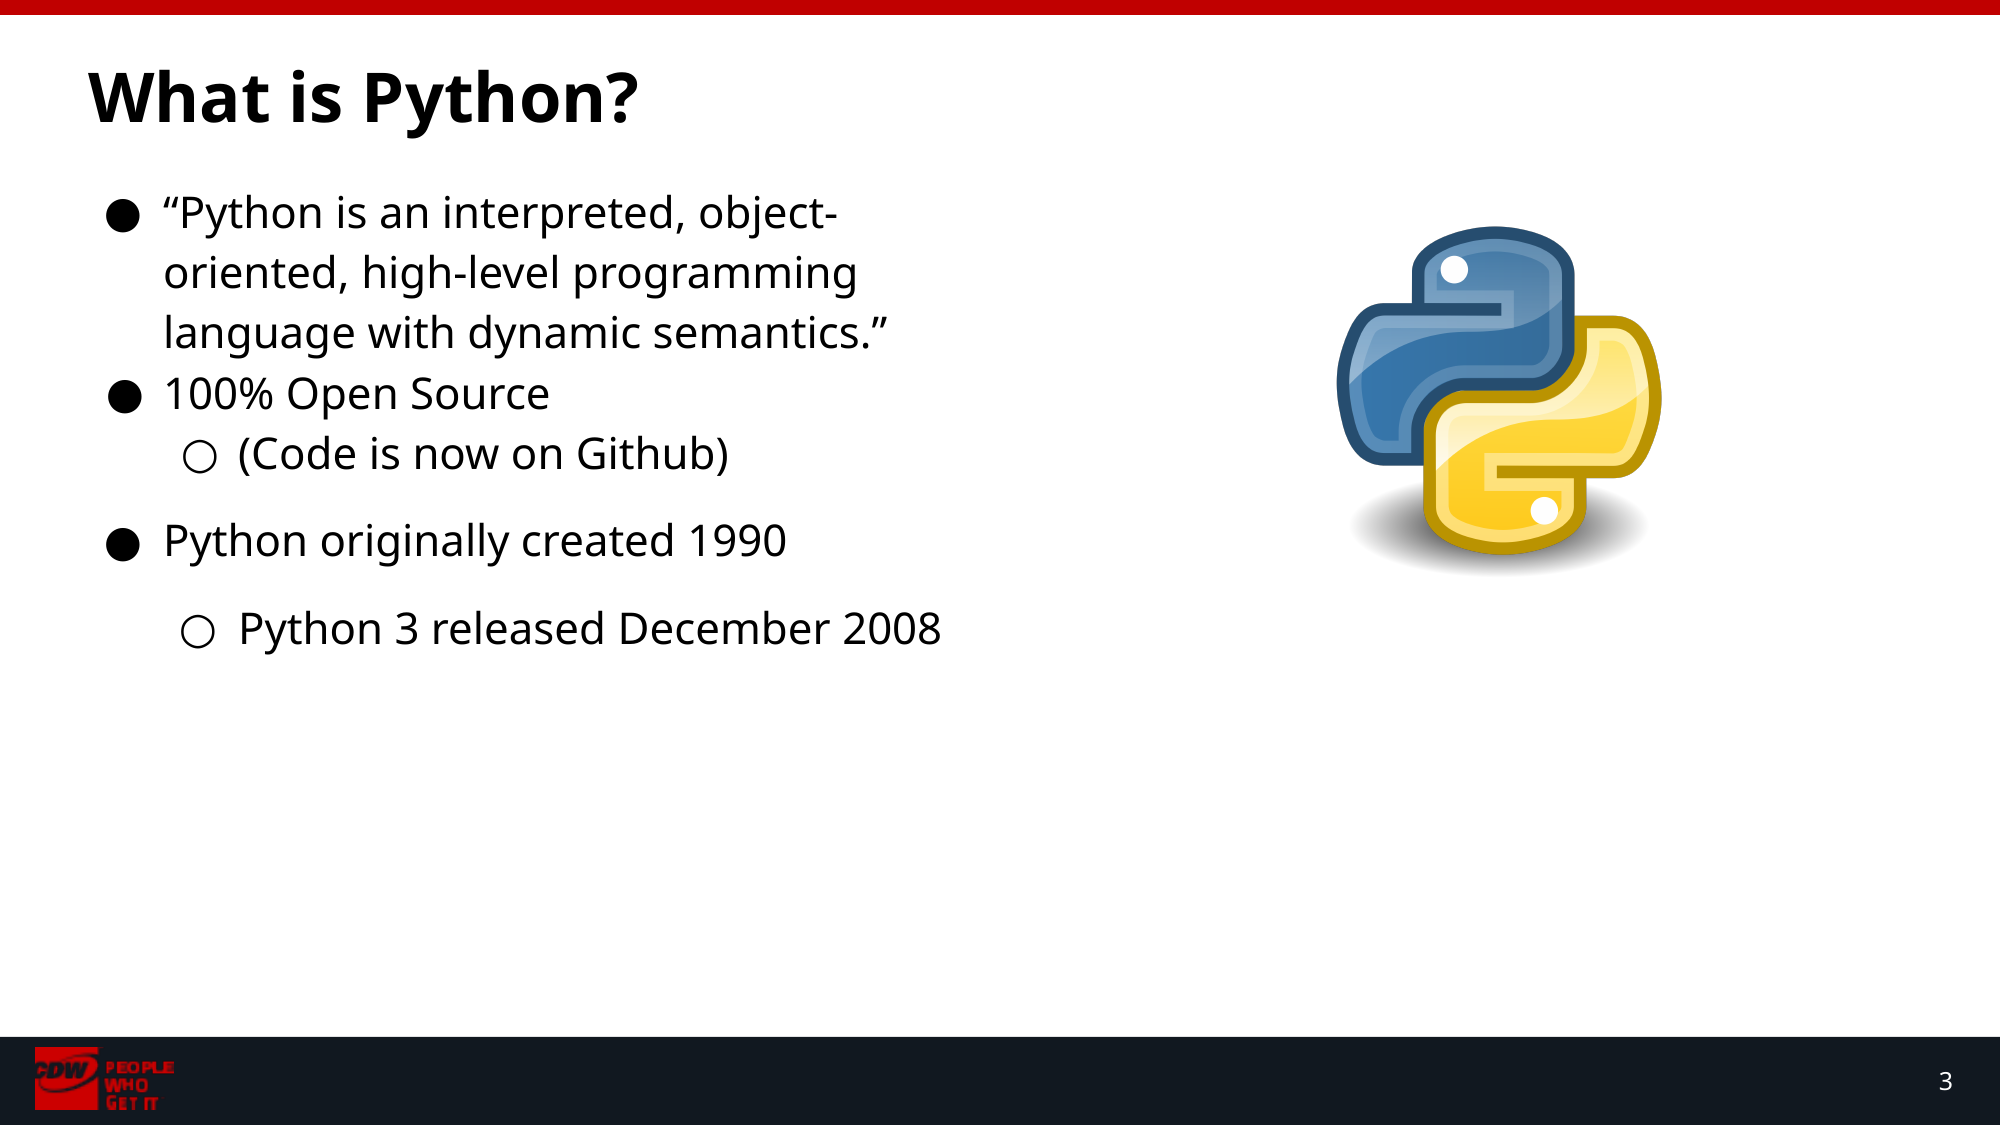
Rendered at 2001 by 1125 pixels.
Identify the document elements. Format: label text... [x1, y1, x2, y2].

picture [35, 1047, 174, 1110]
list “Python is an interpreted, object-oriented, high-level programming language with dynamic semantics.” 100% Open Source (Code is now on Github) Python originally created 1990 Python 3 released December 2008 [68, 156, 997, 952]
slide_number 3 [1853, 1047, 1974, 1118]
picture [1315, 218, 1683, 587]
title What is Python? [68, 33, 1974, 157]
